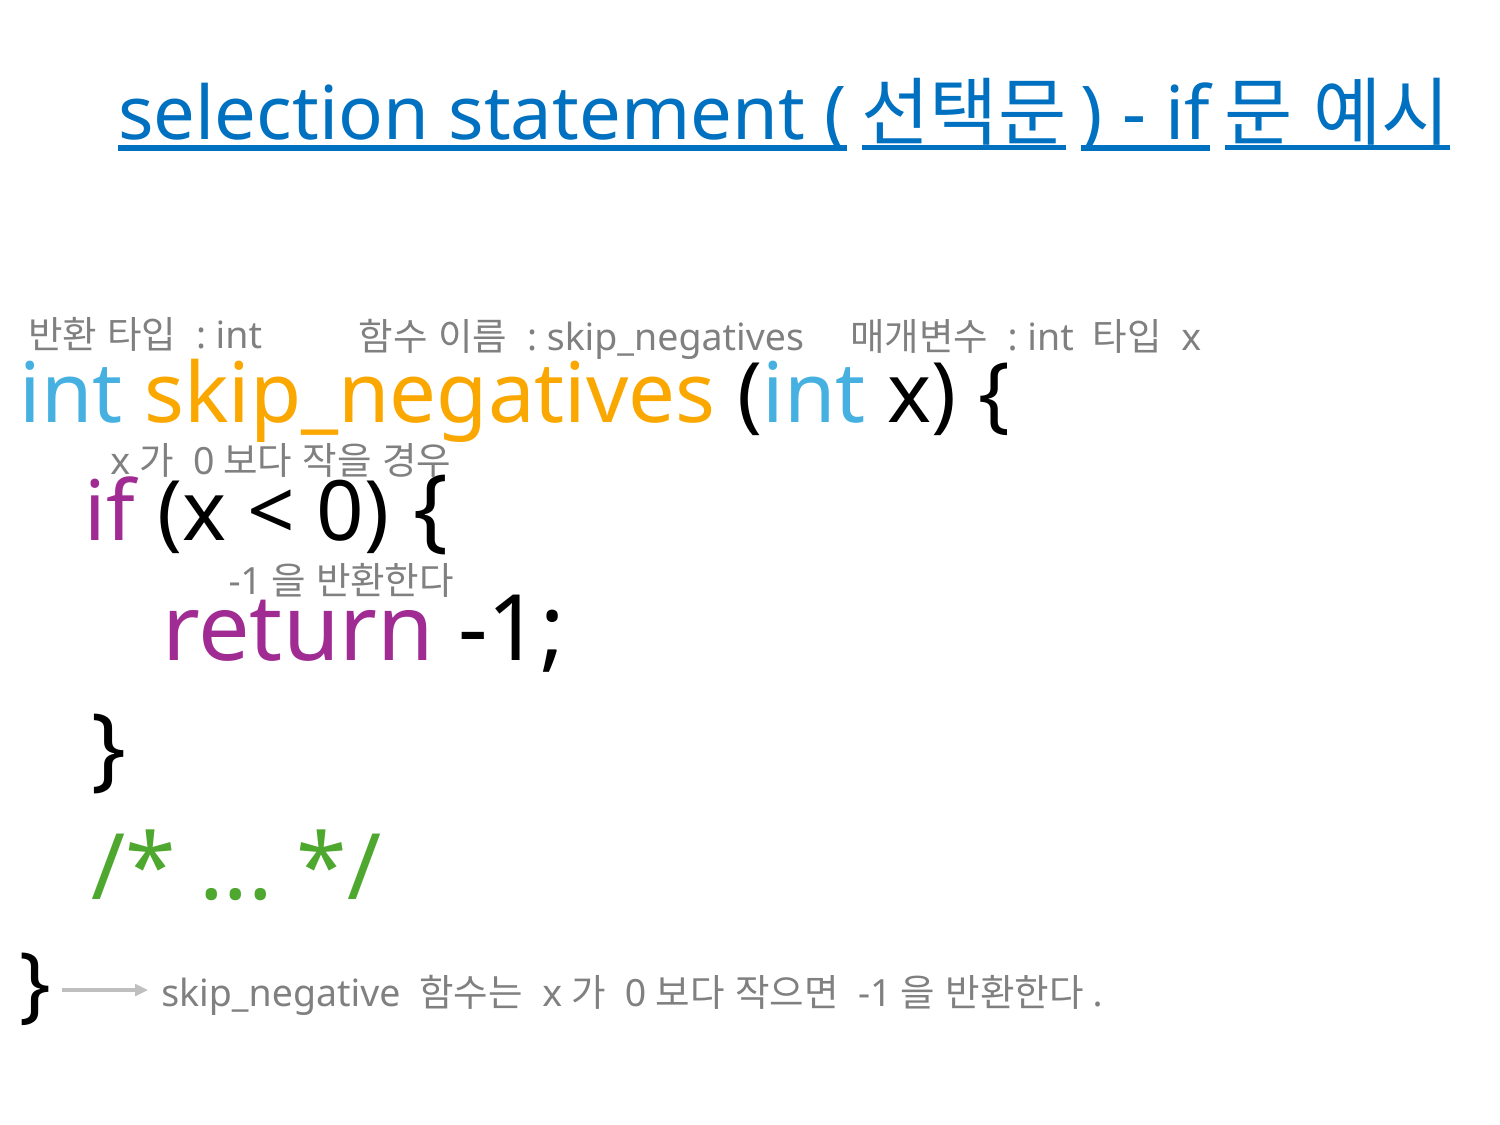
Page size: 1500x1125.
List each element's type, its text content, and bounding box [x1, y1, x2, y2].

text_box 함수 이름 : skip_negatives [344, 305, 820, 366]
text_box -1을 반환한다 [213, 549, 470, 610]
text_box x가 0보다 작을 경우 [95, 429, 467, 490]
text_box skip_negative 함수는 x가 0보다 작으면 -1을 반환한다. [146, 962, 1118, 1022]
text_box 매개변수 : int 타입 x [835, 305, 1216, 366]
text_box 반환 타입 : int [13, 303, 278, 364]
list int skip_negatives (int x) { if (x < 0) { return -1; } /* ... */ } [4, 342, 1496, 923]
title selection statement (선택문) - if문 예시 [103, 59, 1488, 172]
